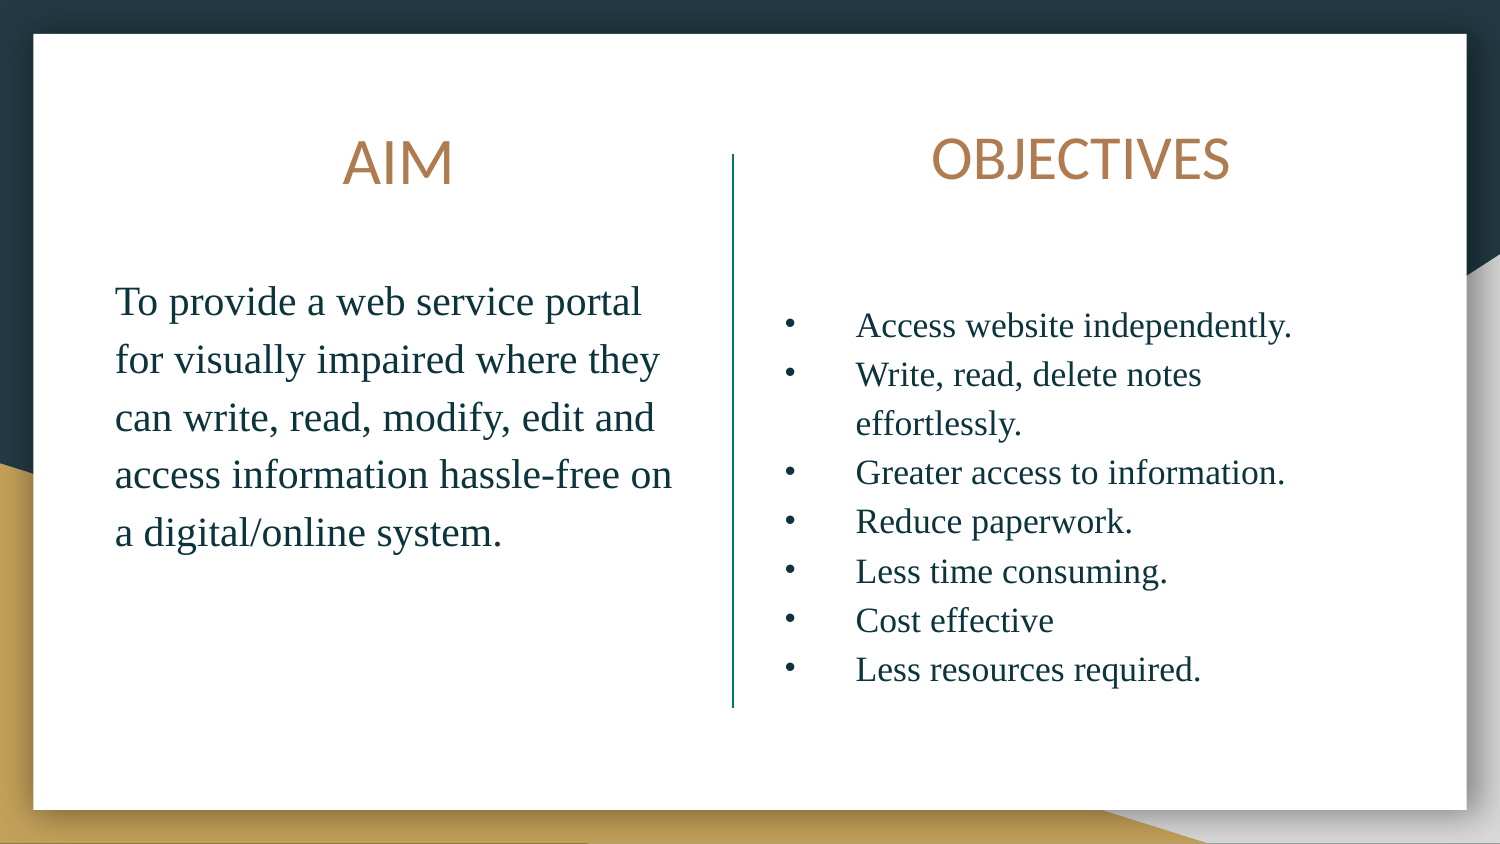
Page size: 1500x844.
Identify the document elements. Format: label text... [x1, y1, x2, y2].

list OBJECTIVES Access website independently. Write, read, delete notes effortlessly. Greater access to information. Reduce paperwork. Less time consuming. Cost effective Less resources required. [750, 90, 1372, 709]
list AIM To provide a web service portal for visually impaired where they can write, read, modify, edit and access information hassle-free on a digital/online system. [75, 90, 698, 709]
